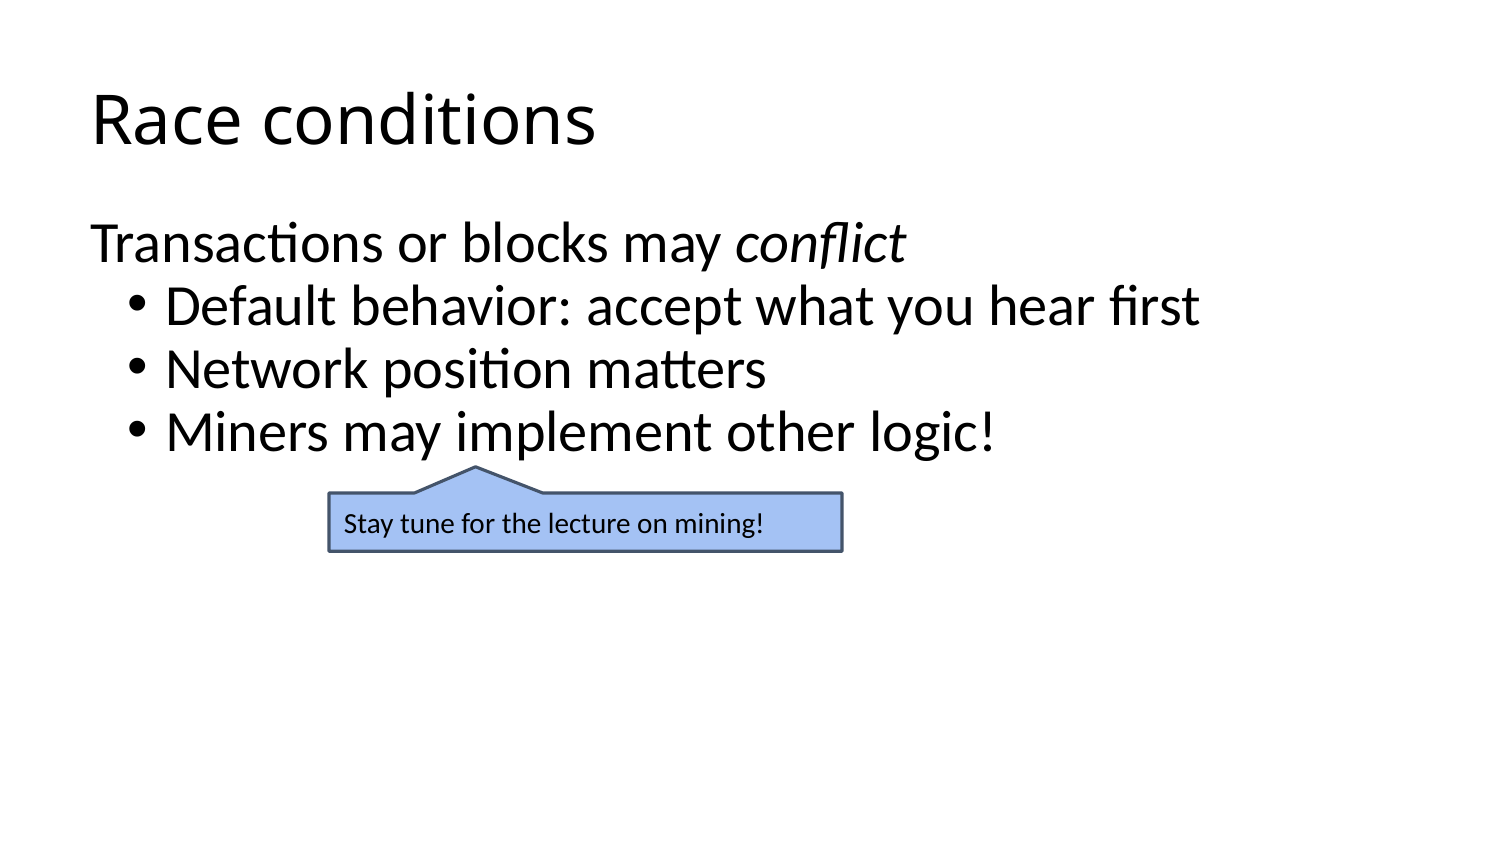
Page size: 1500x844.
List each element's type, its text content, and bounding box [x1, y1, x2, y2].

text_box Stay tune for the lecture on mining! [328, 466, 843, 552]
title Race conditions [75, 33, 1459, 175]
list Transactions or blocks may conflict Default behavior: accept what you hear first Network position matters Miners may implement other logic! [75, 196, 1445, 770]
